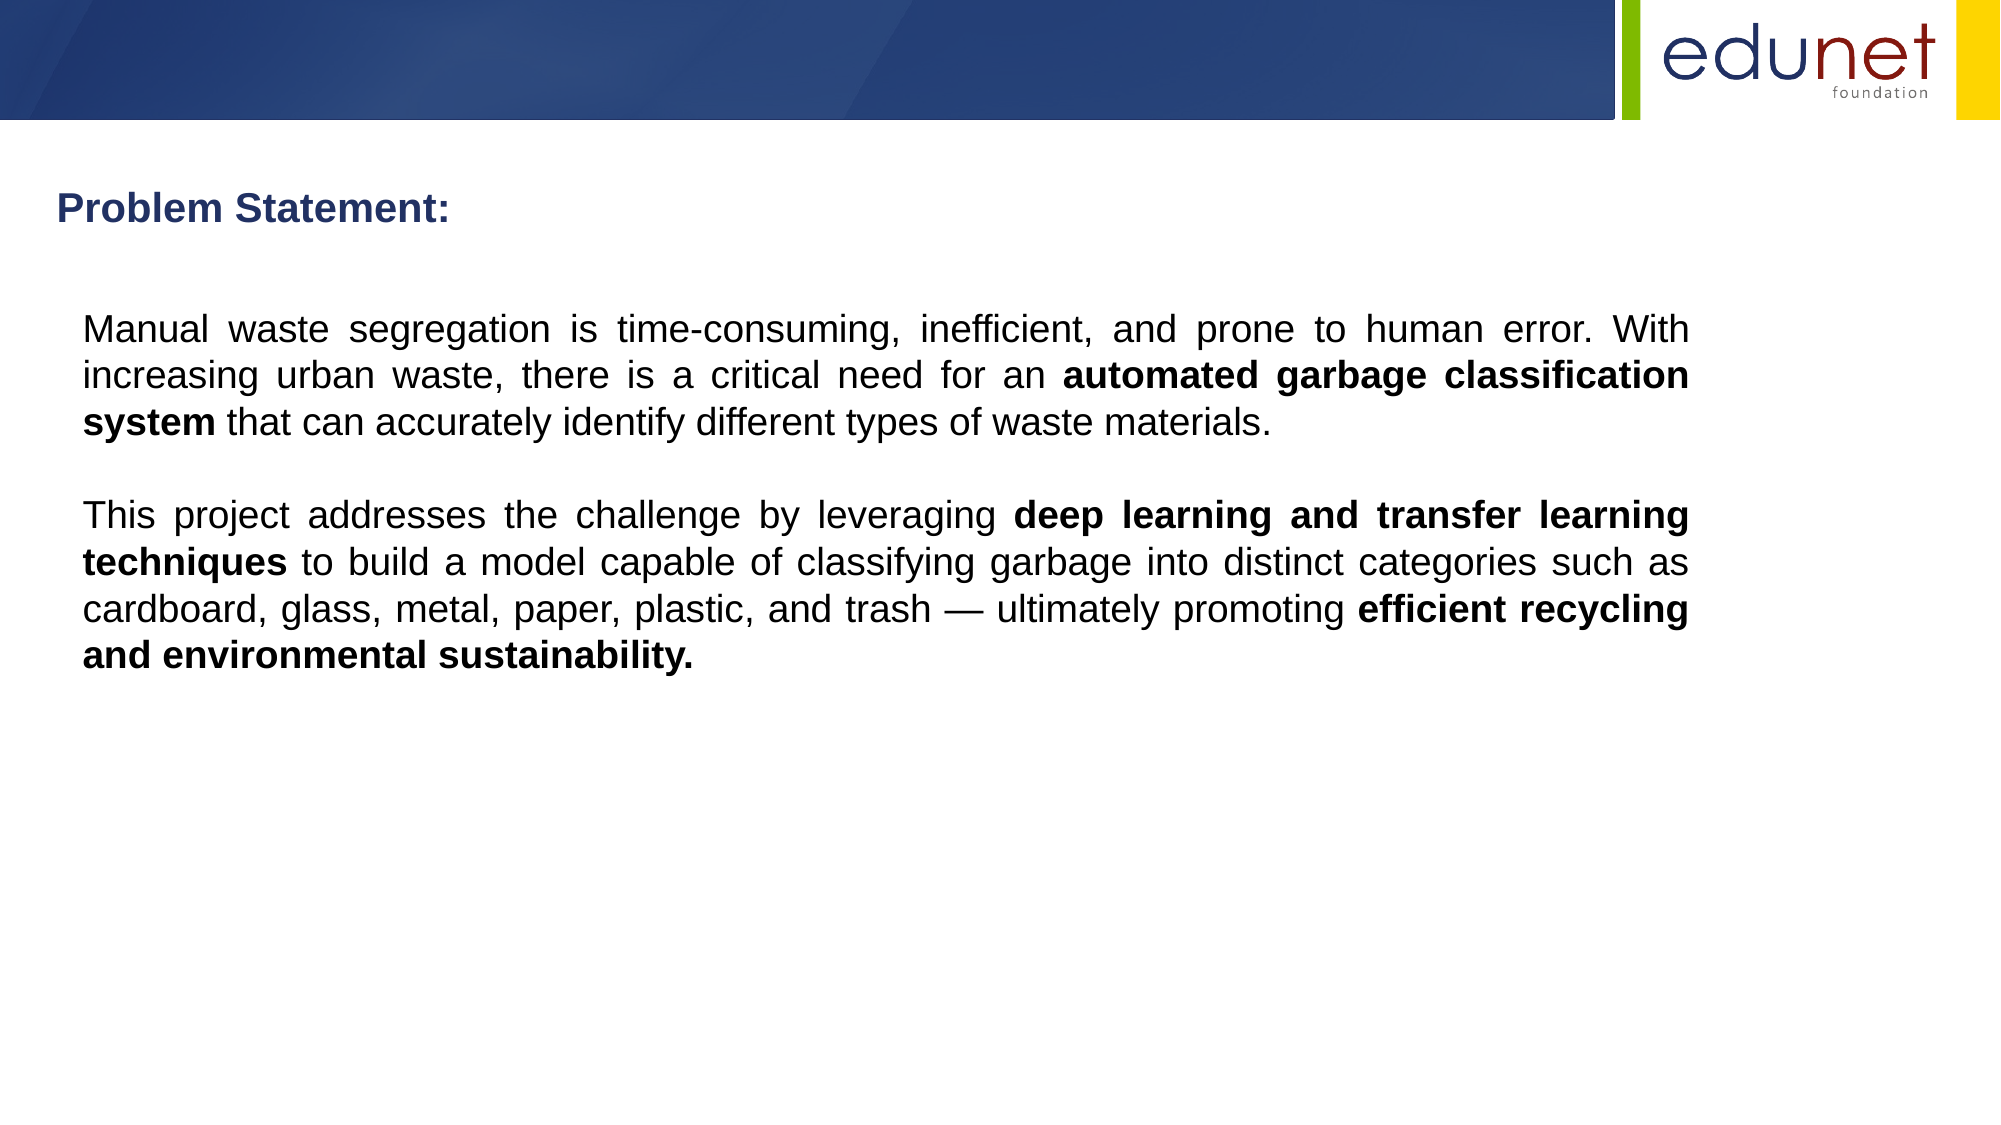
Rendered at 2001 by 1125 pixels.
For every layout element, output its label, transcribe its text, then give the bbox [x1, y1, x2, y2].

text_box Problem Statement: [41, 172, 1043, 238]
picture [1652, 12, 1948, 108]
text_box Manual waste segregation is time-consuming, inefficient, and prone to human error. With increasing urban waste, there is a critical need for an automated garbage classification system that can accurately identify different types of waste materials. This project addresses the challenge by leveraging deep learning and transfer learning techniques to build a model capable of classifying garbage into distinct categories such as cardboard, glass, metal, paper, plastic, and trash — ultimately promoting efficient recycling and environmental sustainability. [67, 296, 1705, 684]
